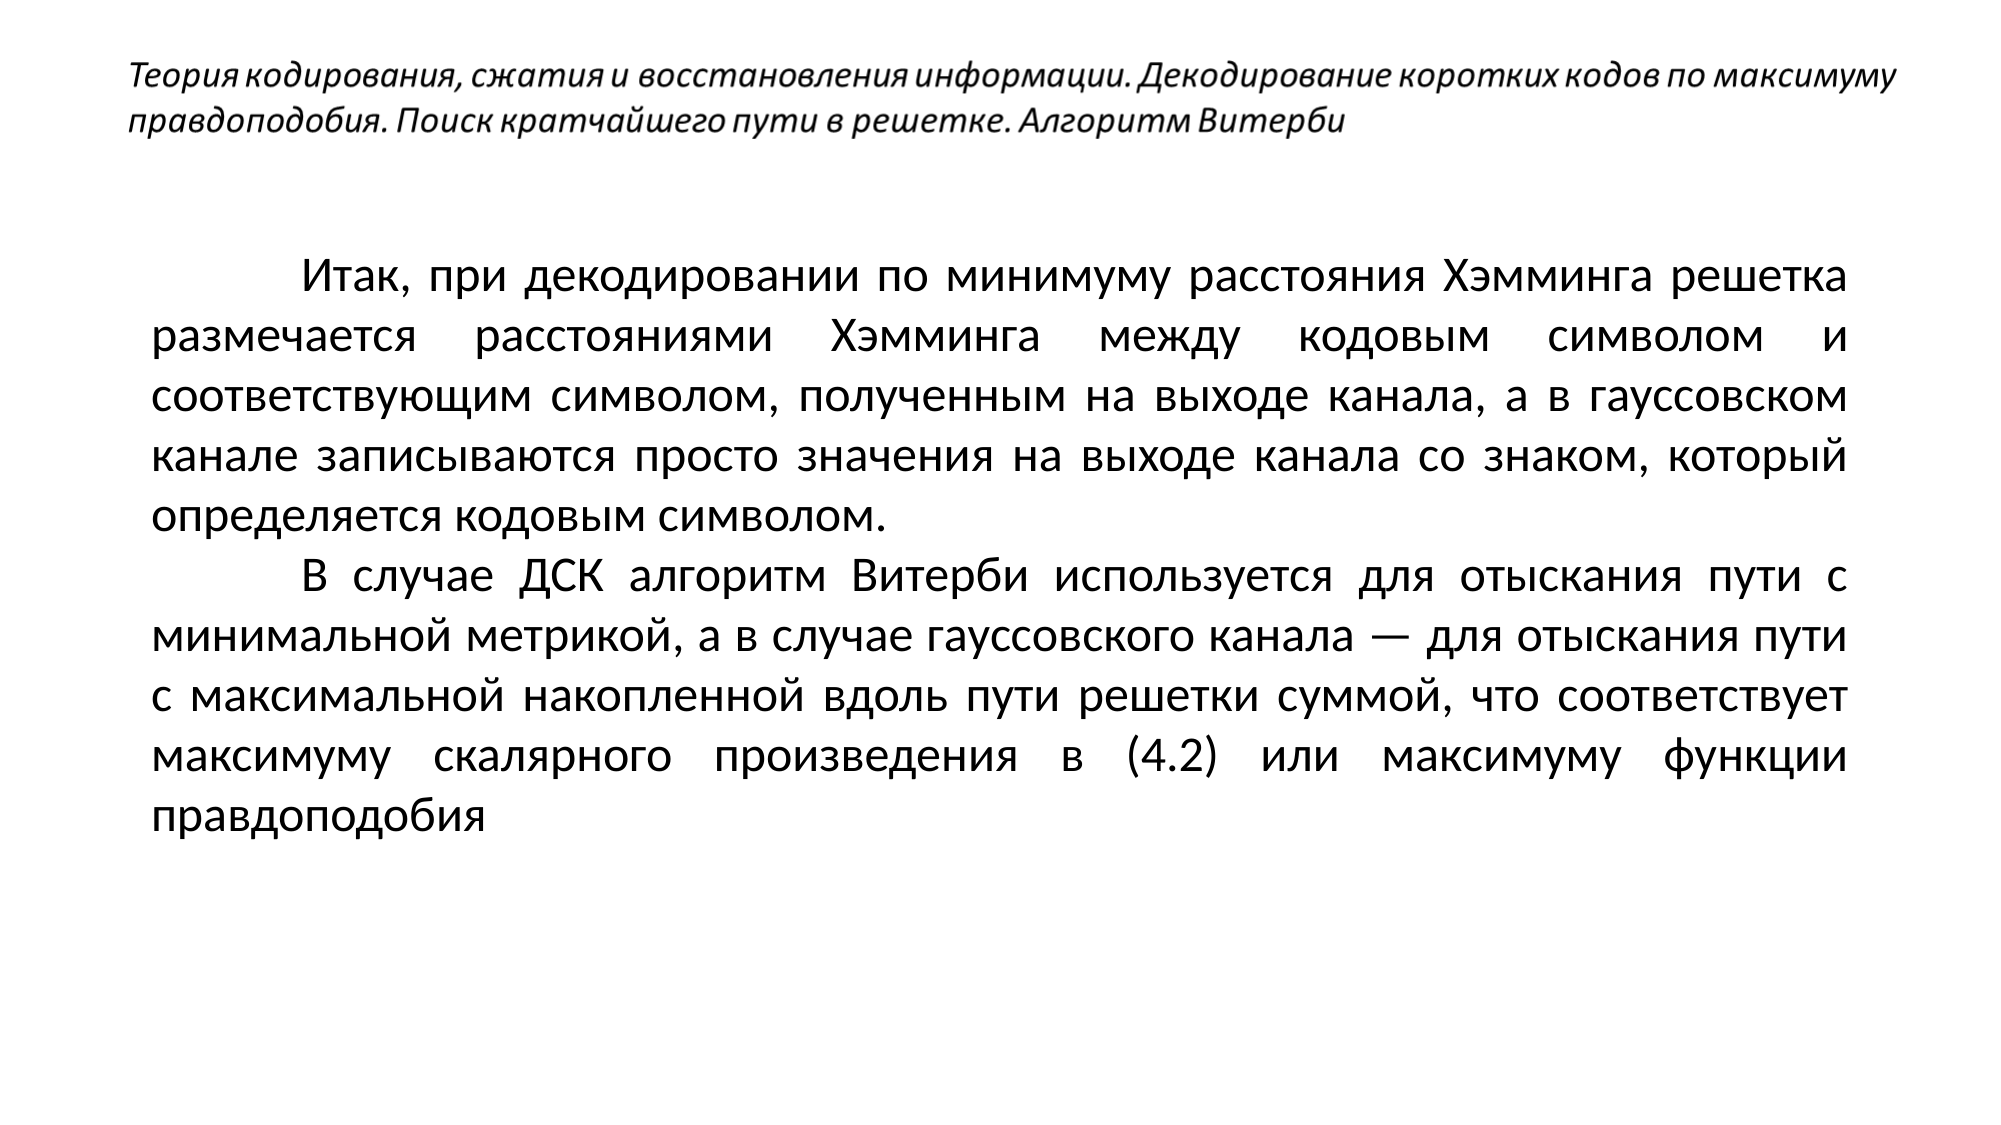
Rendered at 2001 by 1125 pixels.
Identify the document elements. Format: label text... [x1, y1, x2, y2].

picture [104, 38, 1957, 166]
text_box Итак, при декодировании по минимуму расстояния Хэмминга решетка размечается расстояниями Хэмминга между кодовым символом и соответствующим символом, полученным на выходе канала, а в гауссовском канале записываются просто значения на выходе канала со знаком, который определяется кодовым символом. В случае ДСК алгоритм Витерби используется для отыскания пути с минимальной метрикой, а в случае гауссовского канала — для отыскания пути с максимальной накопленной вдоль пути решетки суммой, что соответствует максимуму скалярного произведения в (4.2) или максимуму функции правдоподобия [136, 234, 1864, 849]
